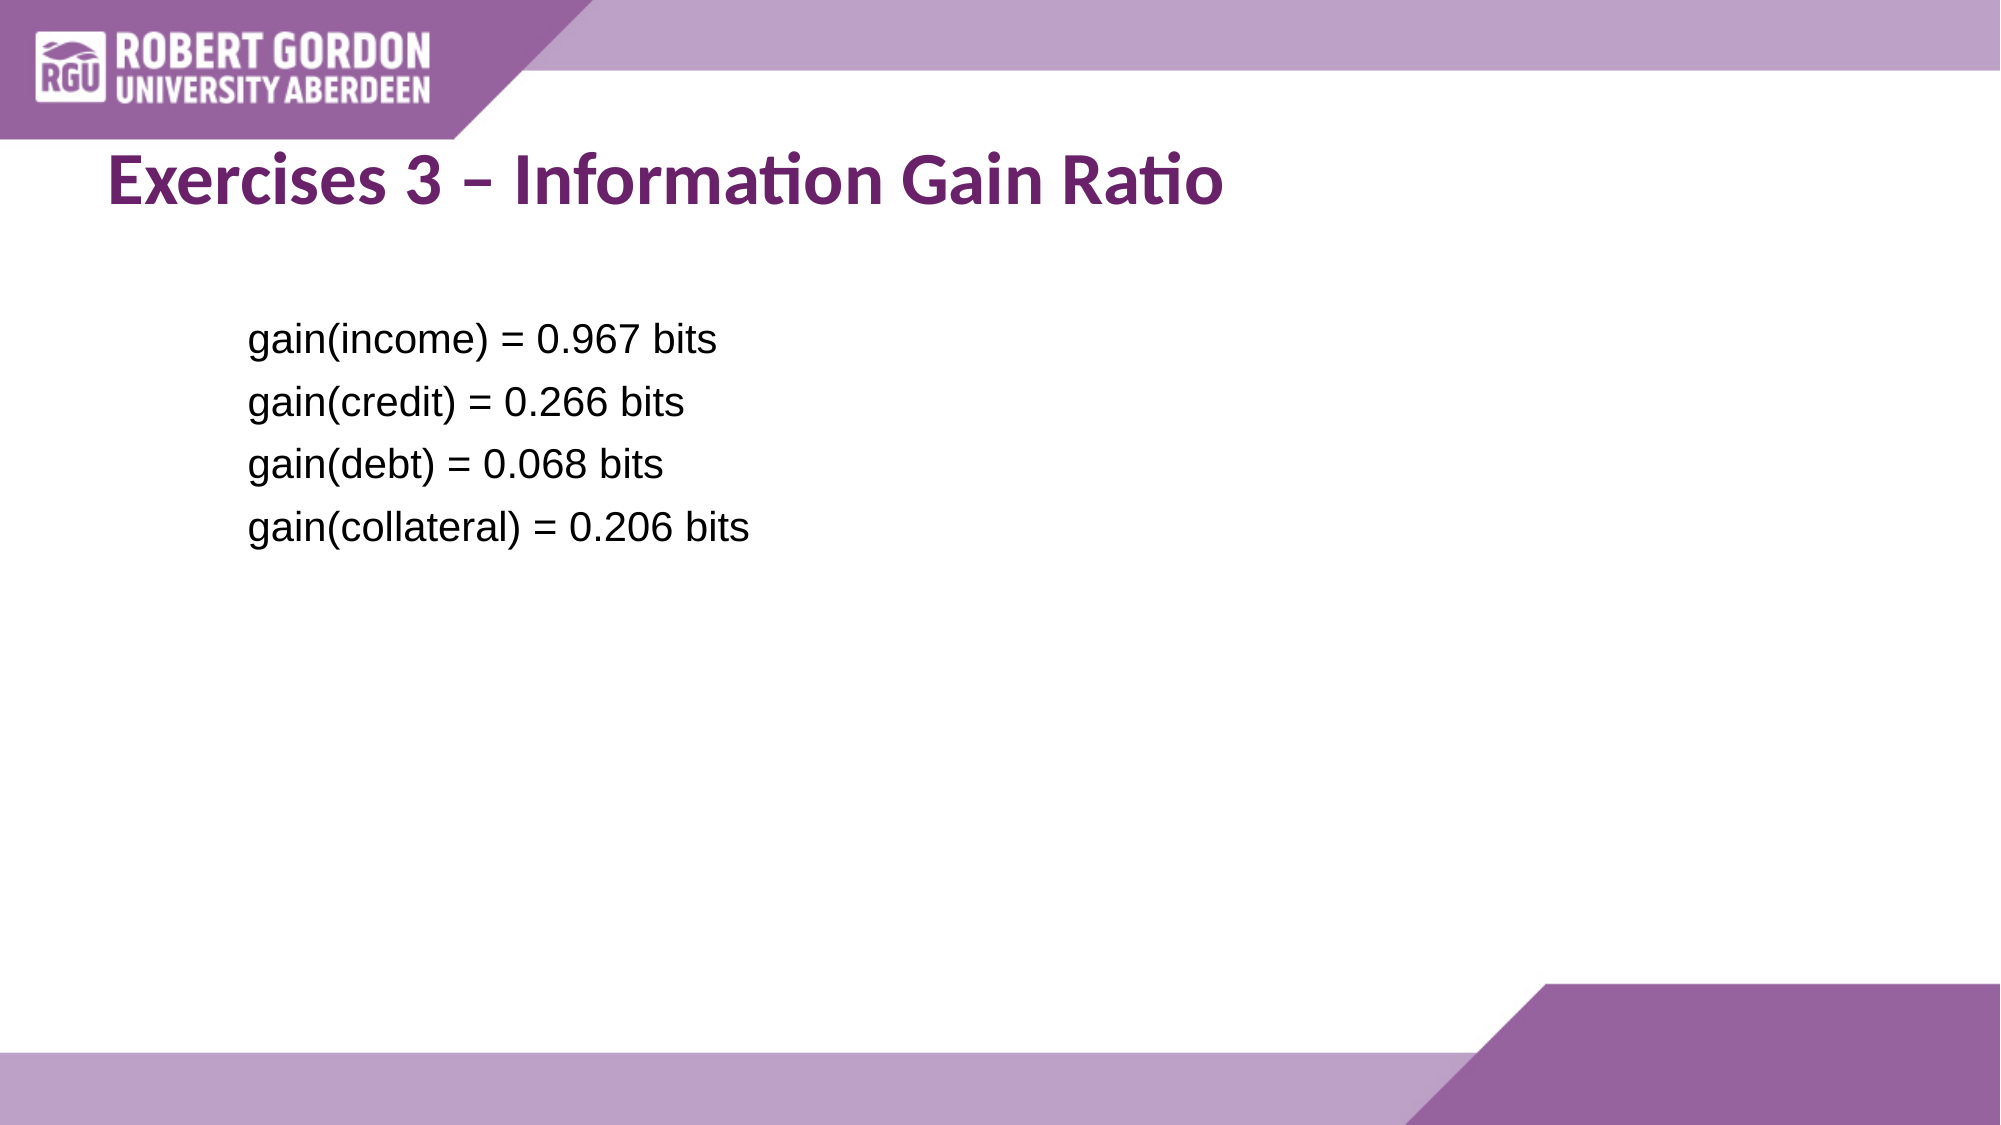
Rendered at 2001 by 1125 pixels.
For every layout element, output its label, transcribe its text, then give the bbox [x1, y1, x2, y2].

picture [0, 0, 2000, 1125]
text_box gain(income) = 0.967 bits gain(credit) = 0.266 bits gain(debt) = 0.068 bits gain(collateral) = 0.206 bits [157, 304, 1104, 558]
title Exercises 3 – Information Gain Ratio [93, 132, 1818, 257]
